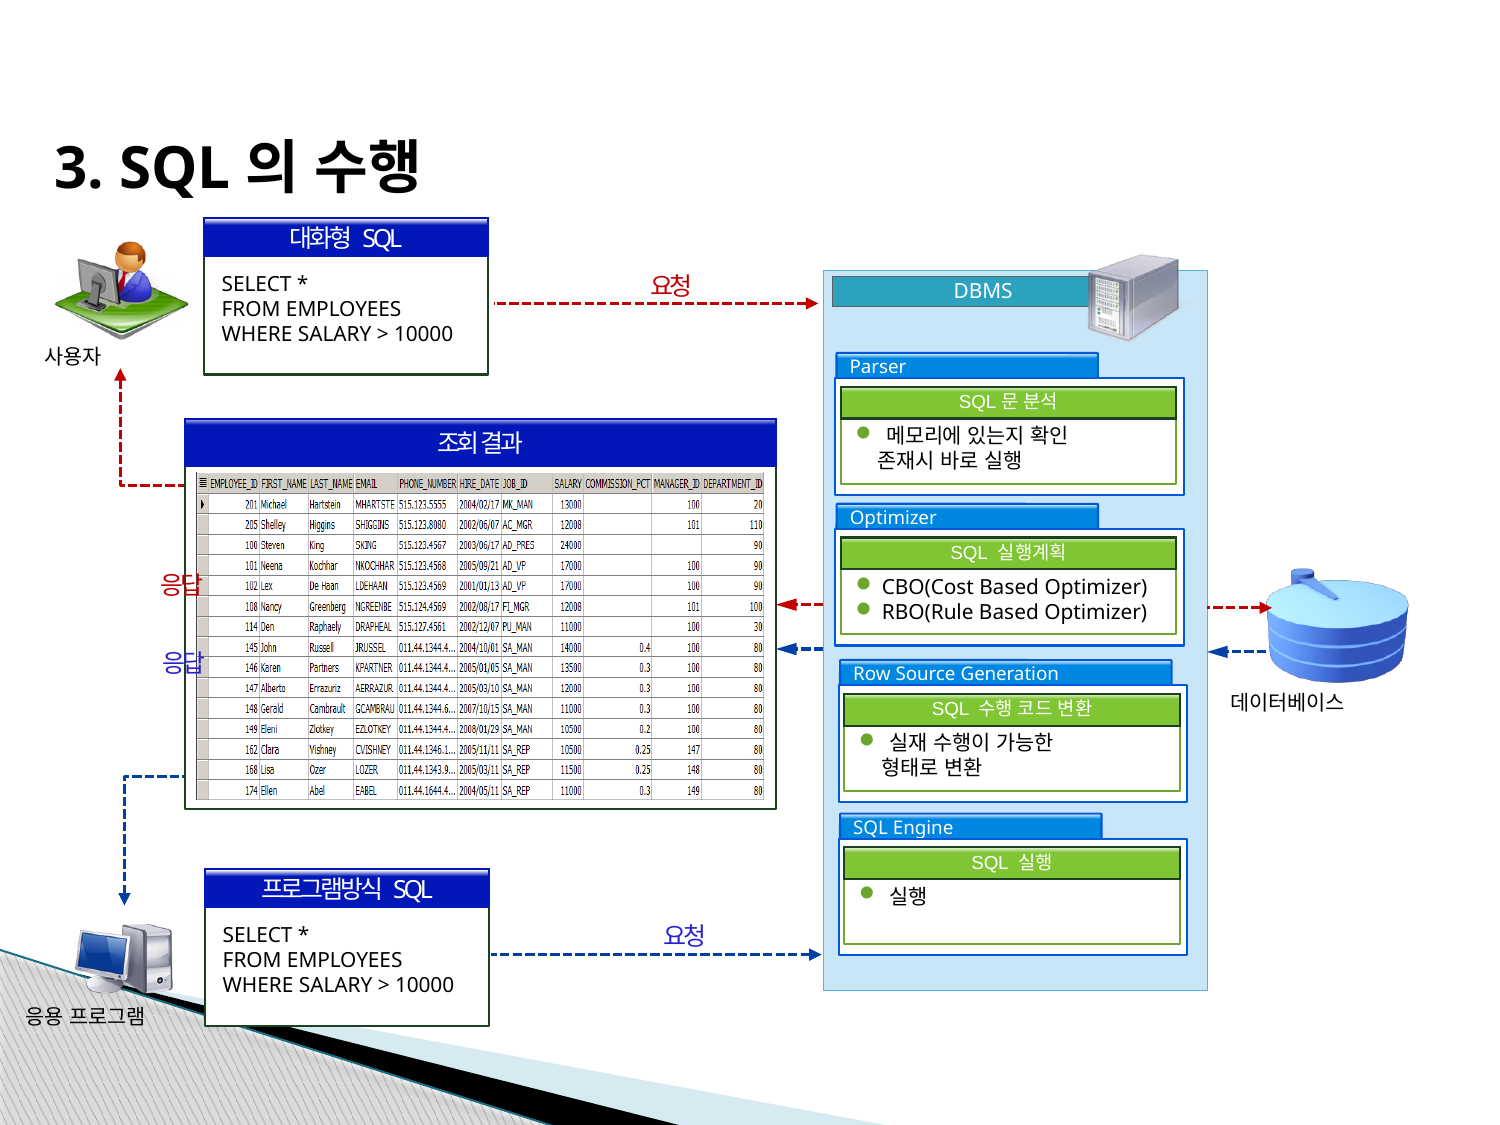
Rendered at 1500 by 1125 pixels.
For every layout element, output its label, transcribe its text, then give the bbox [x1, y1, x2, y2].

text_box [83, 405, 318, 566]
text_box 조회 결과 [322, 418, 776, 467]
picture [196, 472, 764, 800]
text_box [322, 467, 776, 809]
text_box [823, 253, 1209, 991]
text_box [204, 256, 488, 375]
text_box 데이터베이스 [1230, 689, 1440, 715]
text_box 응답 [65, 569, 190, 600]
text_box [185, 600, 190, 647]
text_box 요청 [568, 920, 707, 951]
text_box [72, 698, 332, 855]
picture [50, 229, 193, 342]
text_box 사용자 [44, 346, 197, 369]
text_box 응답 [67, 647, 190, 678]
picture [69, 905, 180, 1016]
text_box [205, 869, 490, 1026]
text_box 요청 [554, 270, 693, 301]
text_box SELECT * FROM EMPLOYEES WHERE SALARY > 10000 [221, 270, 456, 373]
text_box [185, 678, 190, 698]
text_box 3. SQL의 수행 [39, 95, 1461, 235]
picture [1245, 555, 1430, 695]
text_box 대화형 SQL [204, 235, 488, 256]
text_box 응용 프로그램 [25, 1003, 199, 1029]
